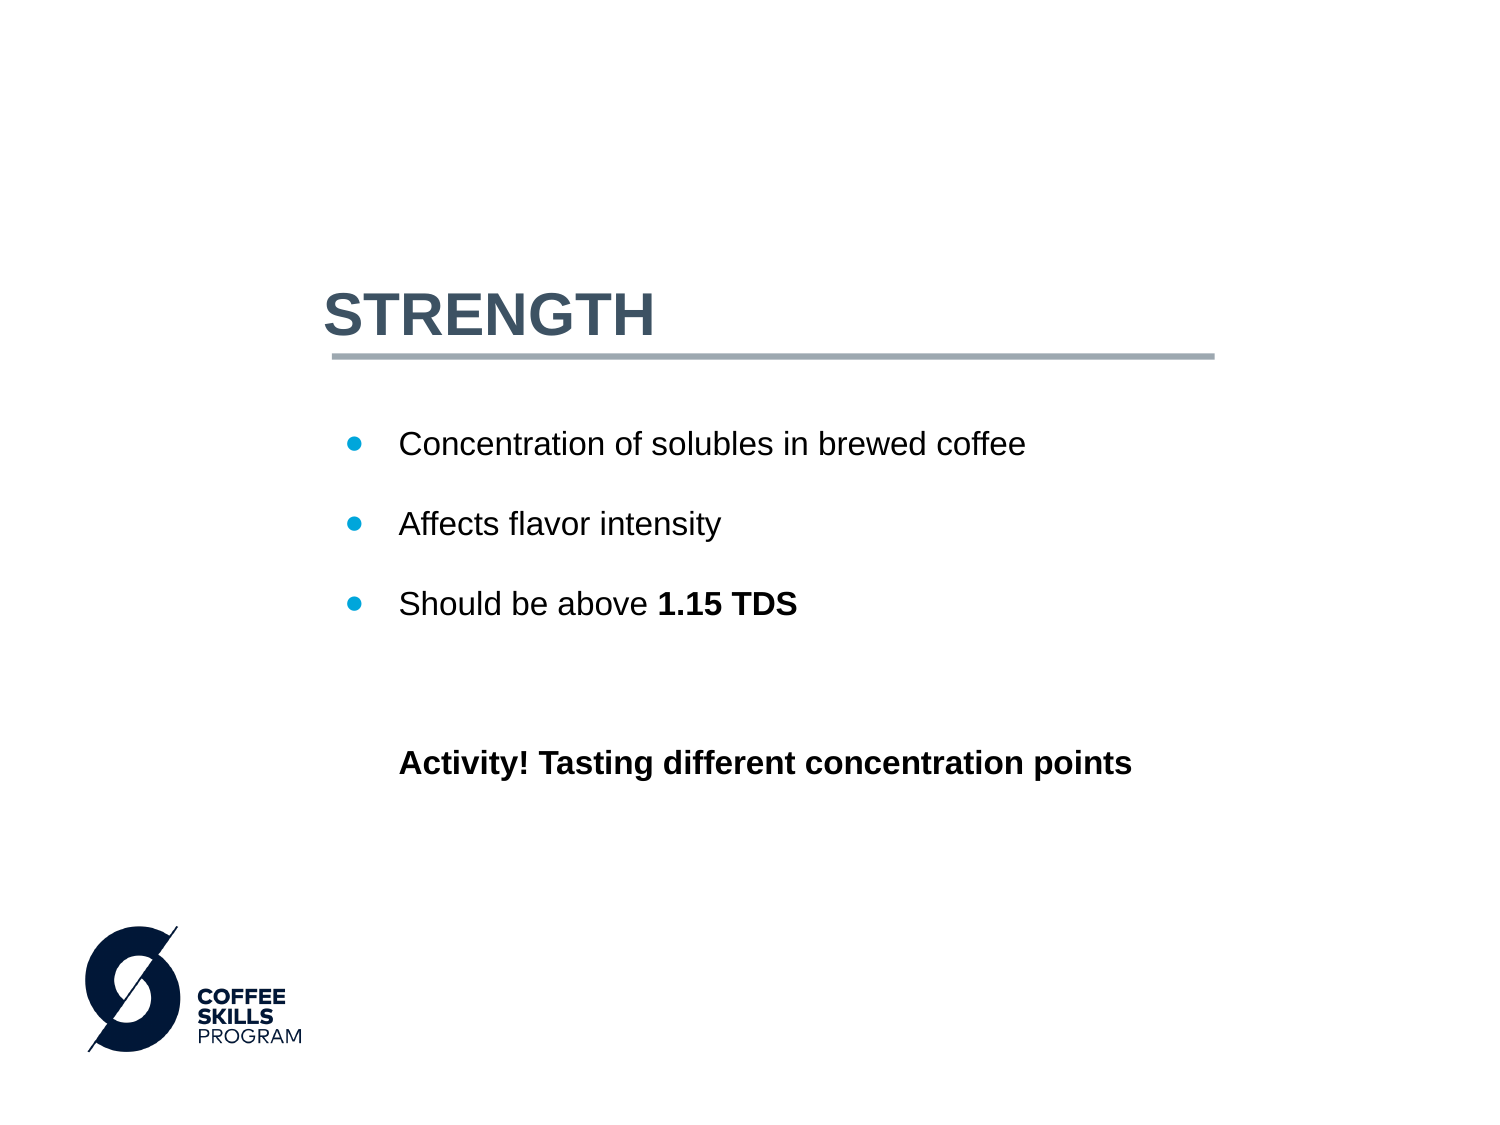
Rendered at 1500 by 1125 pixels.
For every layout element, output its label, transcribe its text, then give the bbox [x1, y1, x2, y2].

text_box STRENGTH Concentration of solubles in brewed coffee Affects flavor intensity Should be above 1.15 TDS Activity! Tasting different concentration points [308, 267, 1239, 971]
picture [62, 907, 313, 1068]
